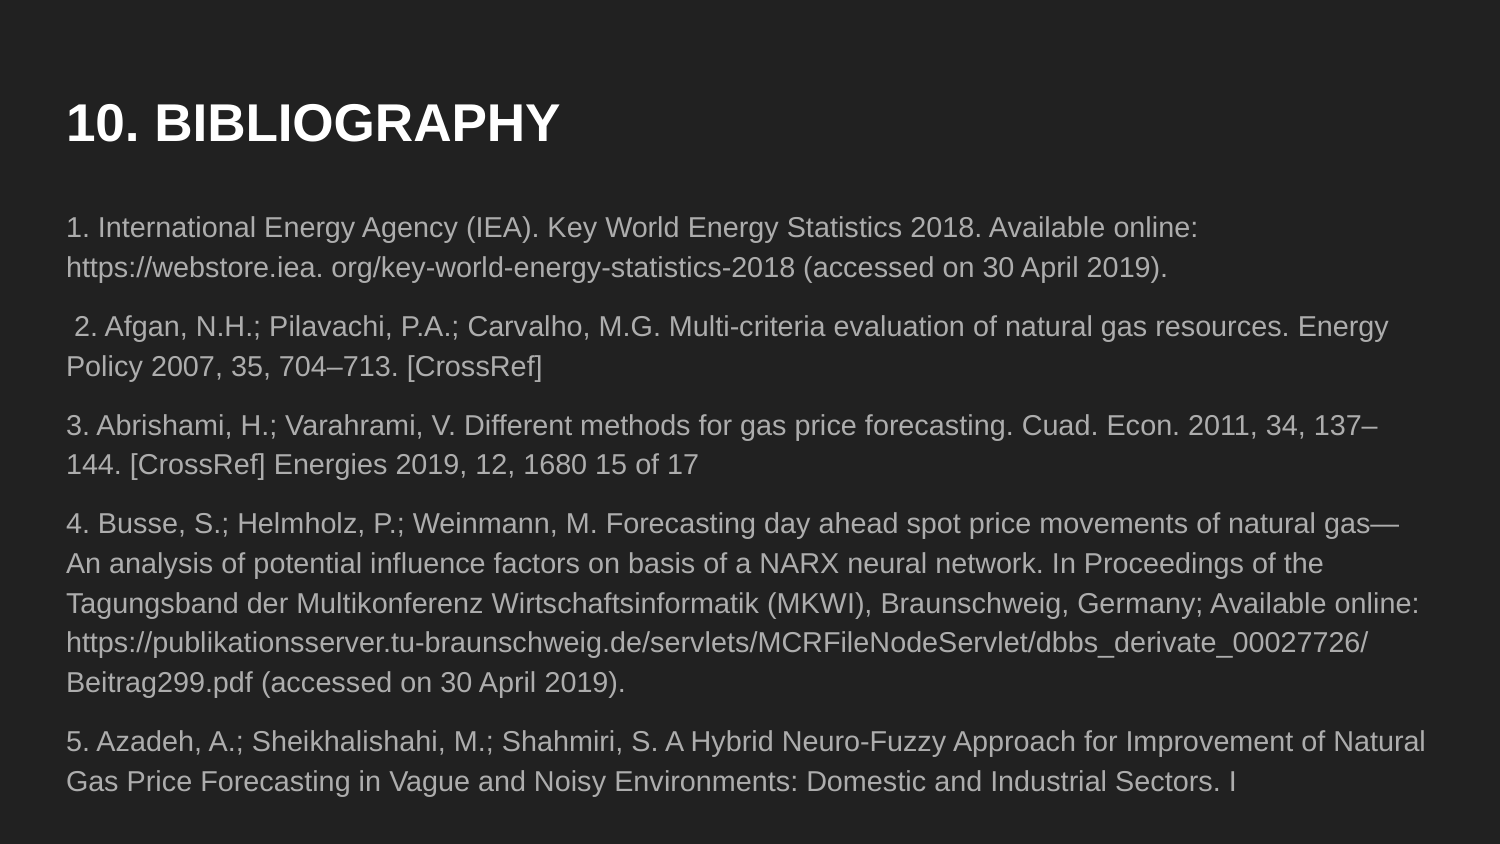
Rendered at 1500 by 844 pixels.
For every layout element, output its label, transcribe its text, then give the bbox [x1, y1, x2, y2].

title 10. BIBLIOGRAPHY [51, 72, 1449, 167]
list 1. International Energy Agency (IEA). Key World Energy Statistics 2018. Available online: https://webstore.iea. org/key-world-energy-statistics-2018 (accessed on 30 April 2019). 2. Afgan, N.H.; Pilavachi, P.A.; Carvalho, M.G. Multi-criteria evaluation of natural gas resources. Energy Policy 2007, 35, 704–713. [CrossRef] 3. Abrishami, H.; Varahrami, V. Different methods for gas price forecasting. Cuad. Econ. 2011, 34, 137–144. [CrossRef] Energies 2019, 12, 1680 15 of 17 4. Busse, S.; Helmholz, P.; Weinmann, M. Forecasting day ahead spot price movements of natural gas— An analysis of potential influence factors on basis of a NARX neural network. In Proceedings of the Tagungsband der Multikonferenz Wirtschaftsinformatik (MKWI), Braunschweig, Germany; Available online: https://publikationsserver.tu-braunschweig.de/servlets/MCRFileNodeServlet/dbbs_derivate_00027726/ Beitrag299.pdf (accessed on 30 April 2019). 5. Azadeh, A.; Sheikhalishahi, M.; Shahmiri, S. A Hybrid Neuro-Fuzzy Approach for Improvement of Natural Gas Price Forecasting in Vague and Noisy Environments: Domestic and Industrial Sectors. I [51, 189, 1449, 818]
